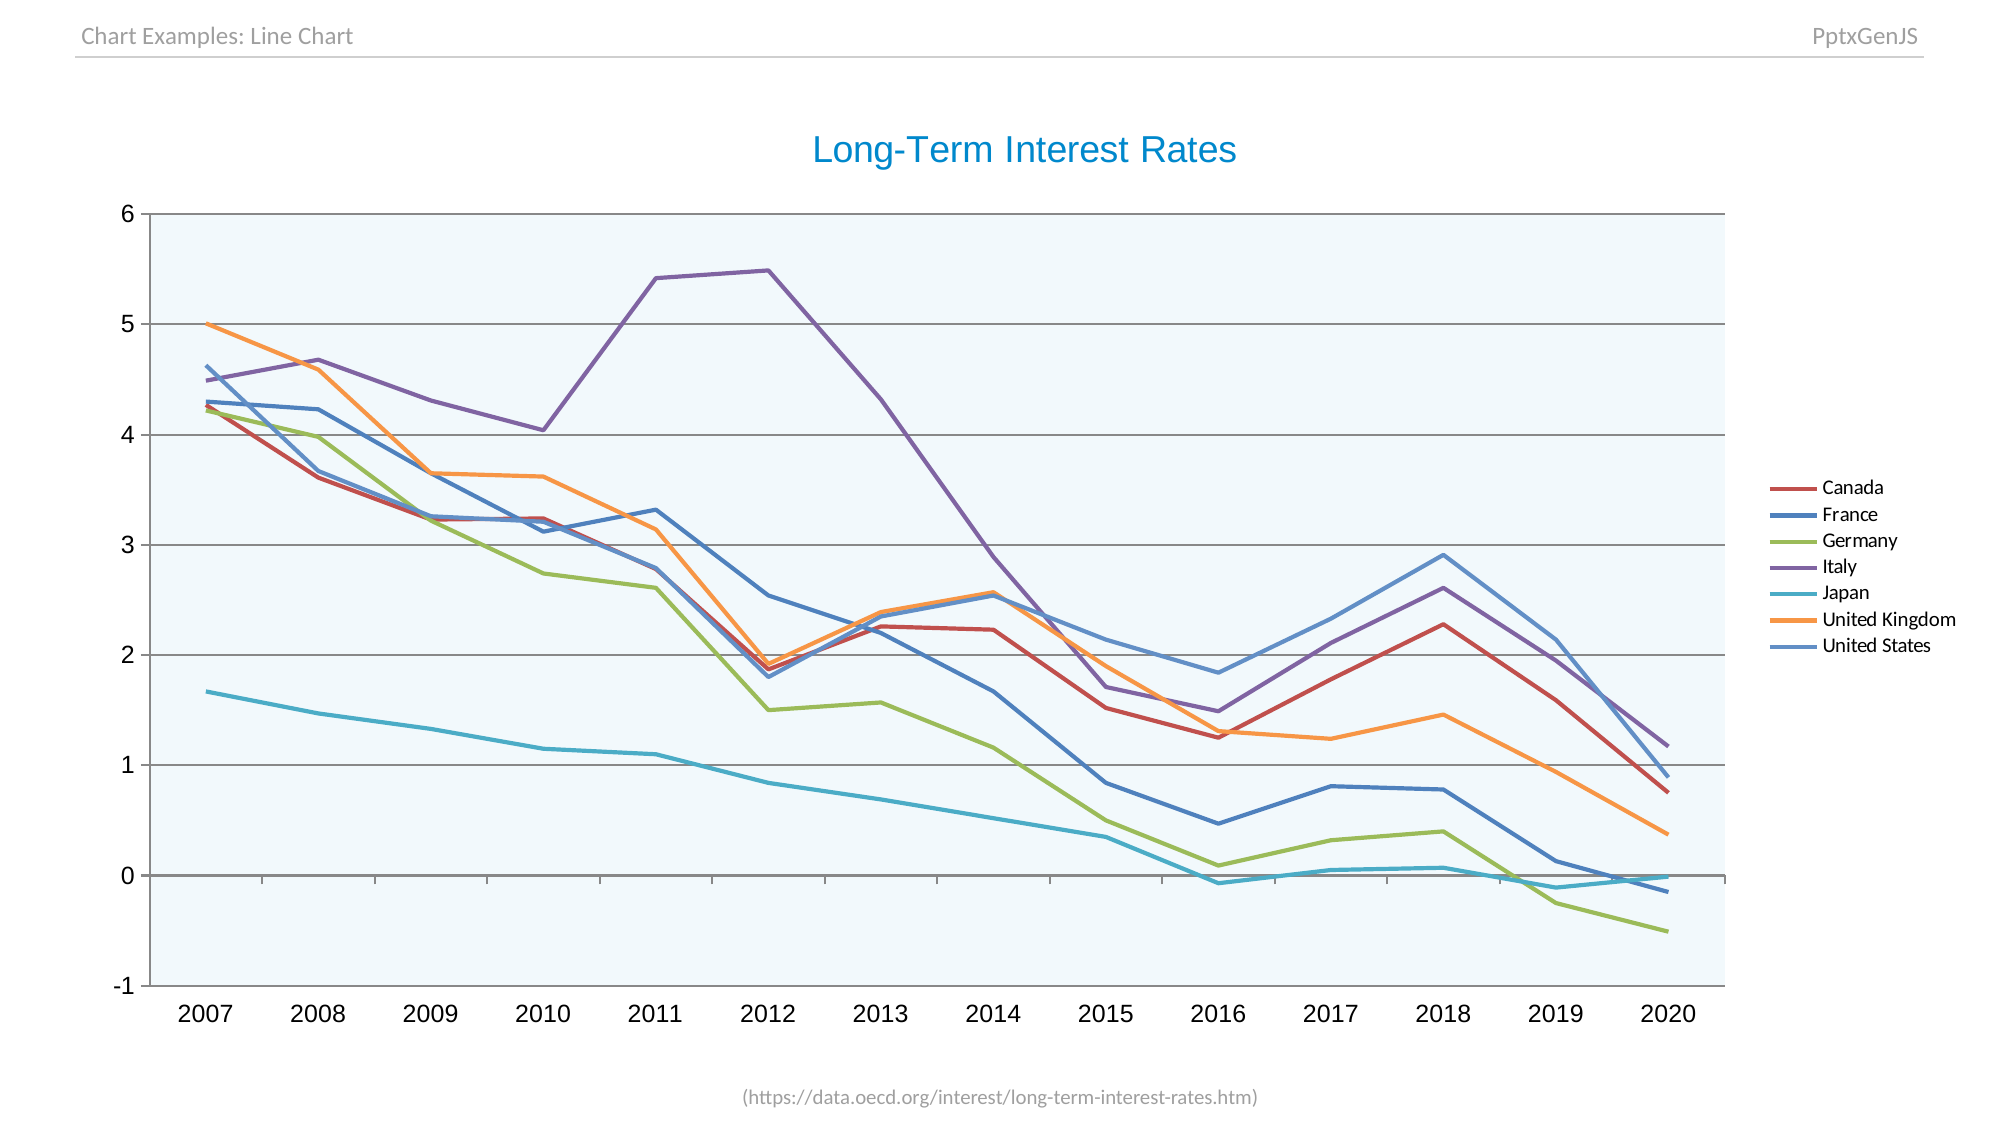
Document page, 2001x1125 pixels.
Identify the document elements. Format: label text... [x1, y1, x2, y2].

table_header Chart Examples: Line Chart [75, 19, 1425, 56]
chart [74, 89, 1975, 1047]
table_header PptxGenJS [1425, 19, 1924, 56]
text_box (https://data.oecd.org/interest/long-term-interest-rates.htm) [0, 1073, 2000, 1119]
